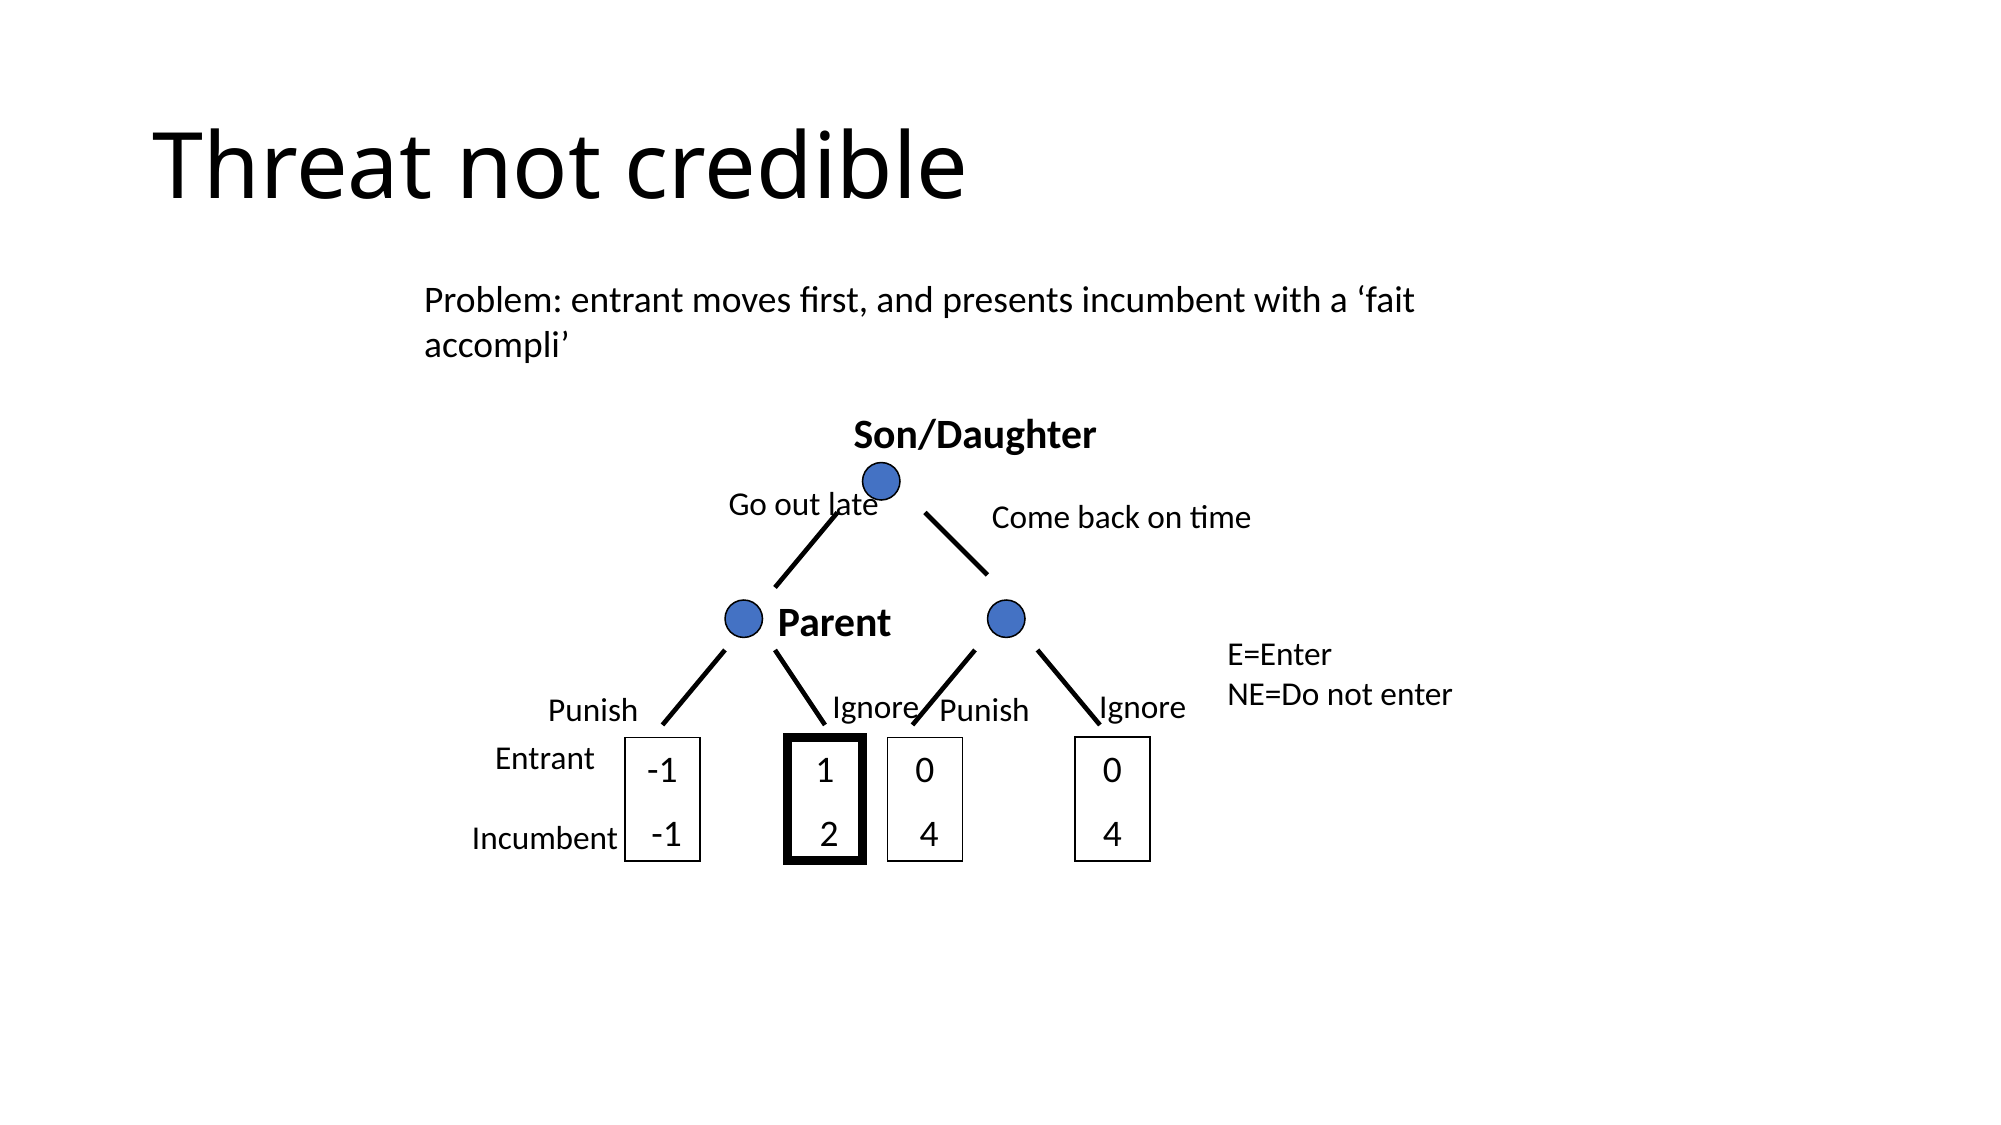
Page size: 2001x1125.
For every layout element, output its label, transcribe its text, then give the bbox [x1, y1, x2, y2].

text_box Entrant Incumbent [457, 728, 634, 864]
text_box [987, 600, 1026, 638]
text_box Problem: entrant moves first, and presents incumbent with a ‘fait accompli’ [409, 267, 1472, 372]
text_box [864, 465, 901, 495]
text_box E=Enter NE=Do not enter [1212, 624, 1473, 720]
text_box -1 -1 [634, 737, 700, 861]
text_box Punish [924, 681, 1045, 736]
text_box 1 2 [787, 737, 863, 861]
text_box 0 4 [887, 737, 963, 861]
text_box Go out late [713, 474, 894, 530]
text_box [725, 600, 763, 638]
text_box Ignore [1084, 677, 1202, 733]
text_box Ignore [817, 677, 935, 733]
text_box Son/Daughter [838, 399, 1113, 465]
text_box Parent [763, 587, 907, 653]
text_box Punish [533, 681, 654, 736]
text_box Come back on time [977, 487, 1267, 543]
title Threat not credible [137, 59, 1863, 278]
text_box 0 4 [1074, 737, 1150, 861]
